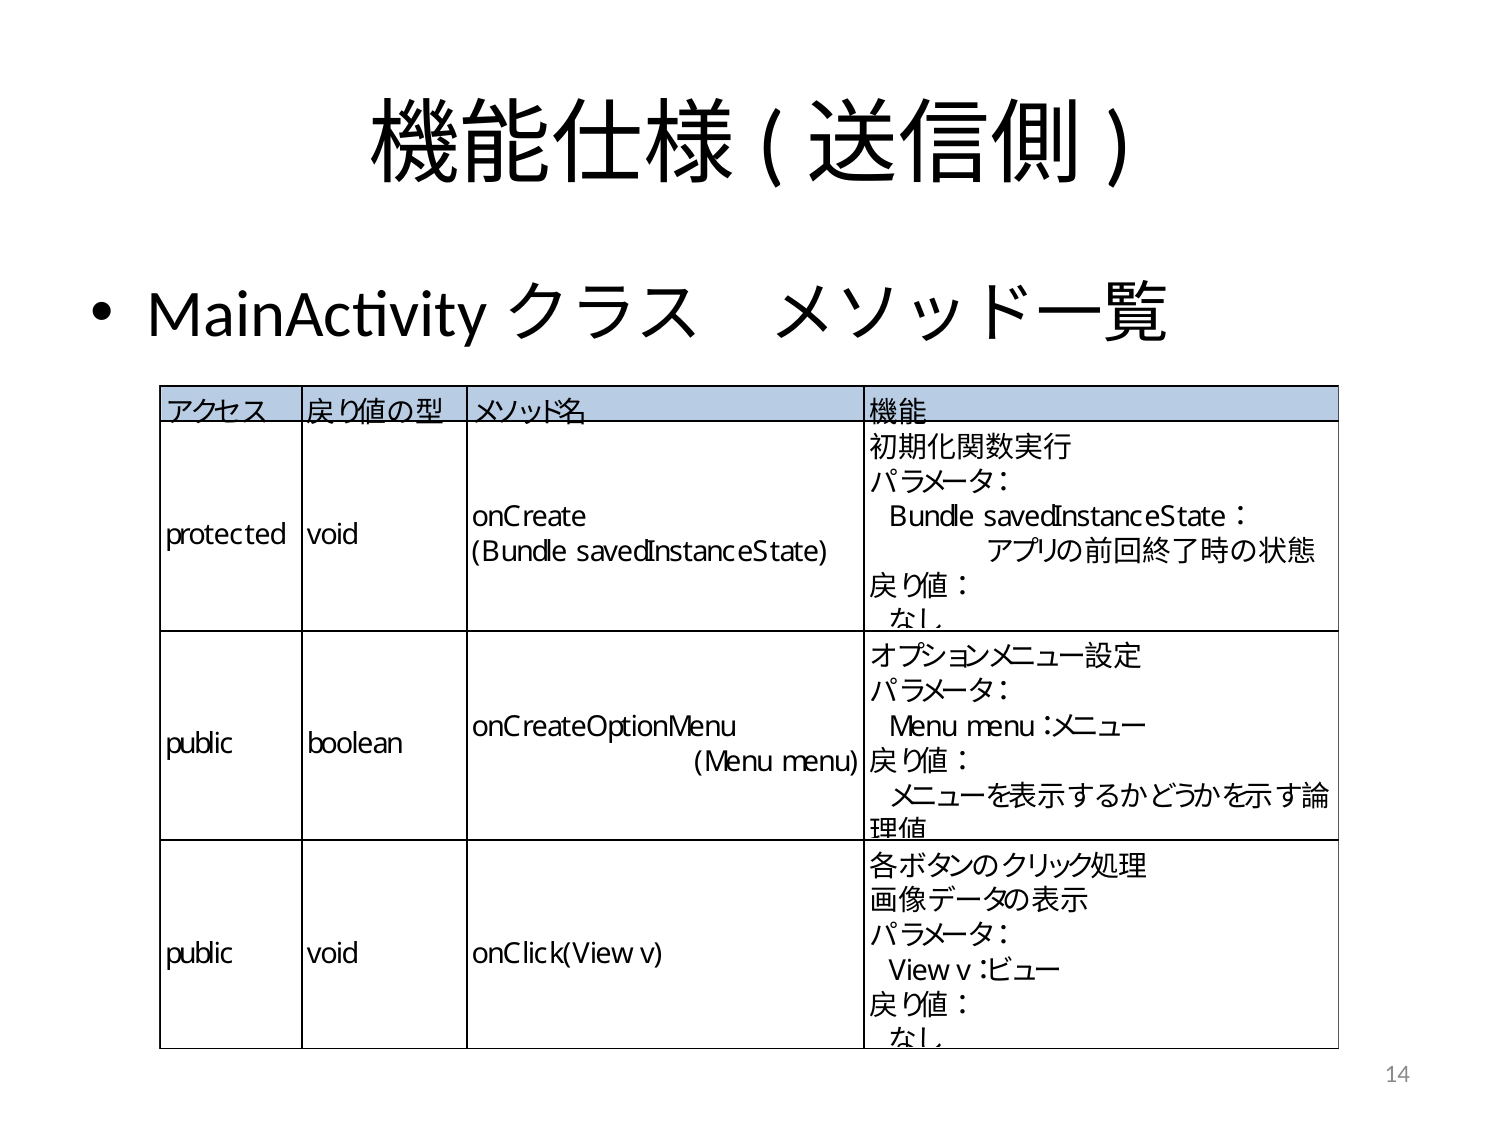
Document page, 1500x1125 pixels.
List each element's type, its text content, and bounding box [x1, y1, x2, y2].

slide_number 13 [1074, 1042, 1425, 1103]
list MainActivityクラス メソッド一覧 [75, 262, 1425, 1005]
title 機能仕様(送信側) [75, 45, 1425, 233]
picture [159, 385, 1341, 1051]
